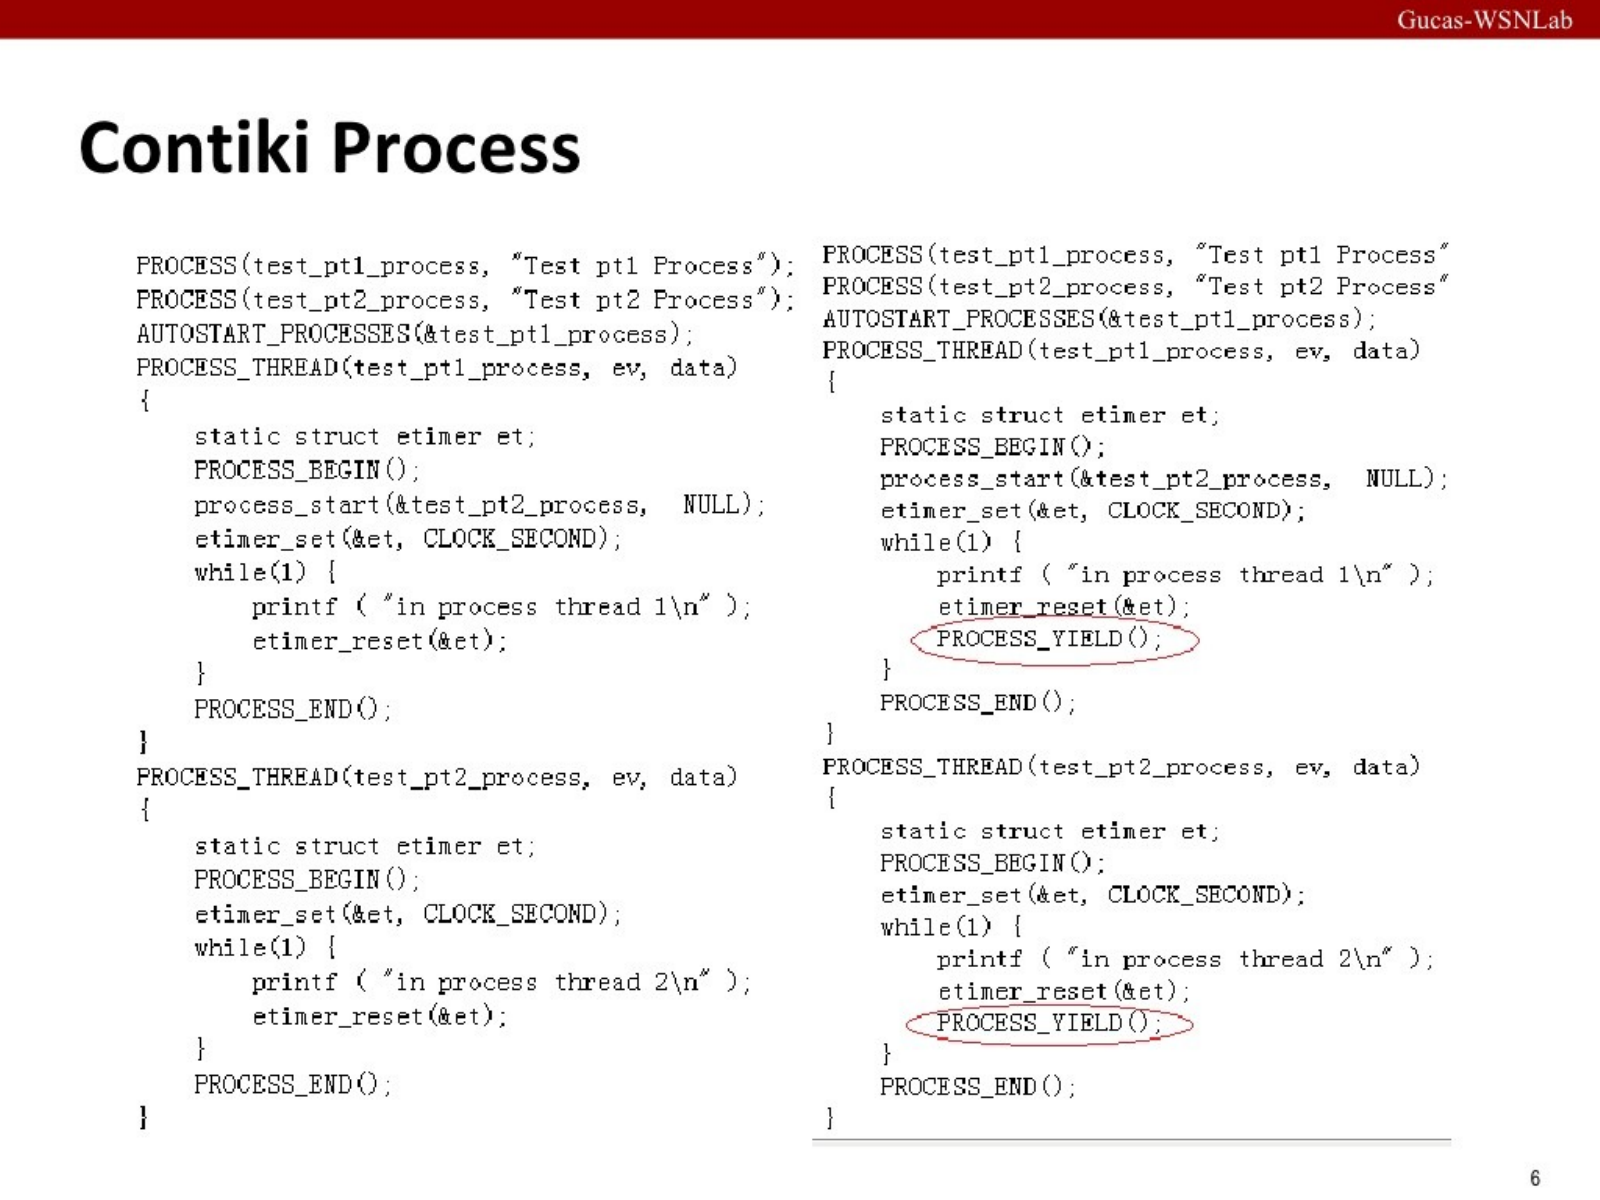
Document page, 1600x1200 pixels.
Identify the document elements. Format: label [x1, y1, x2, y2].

text_box [0, 0, 1600, 1200]
